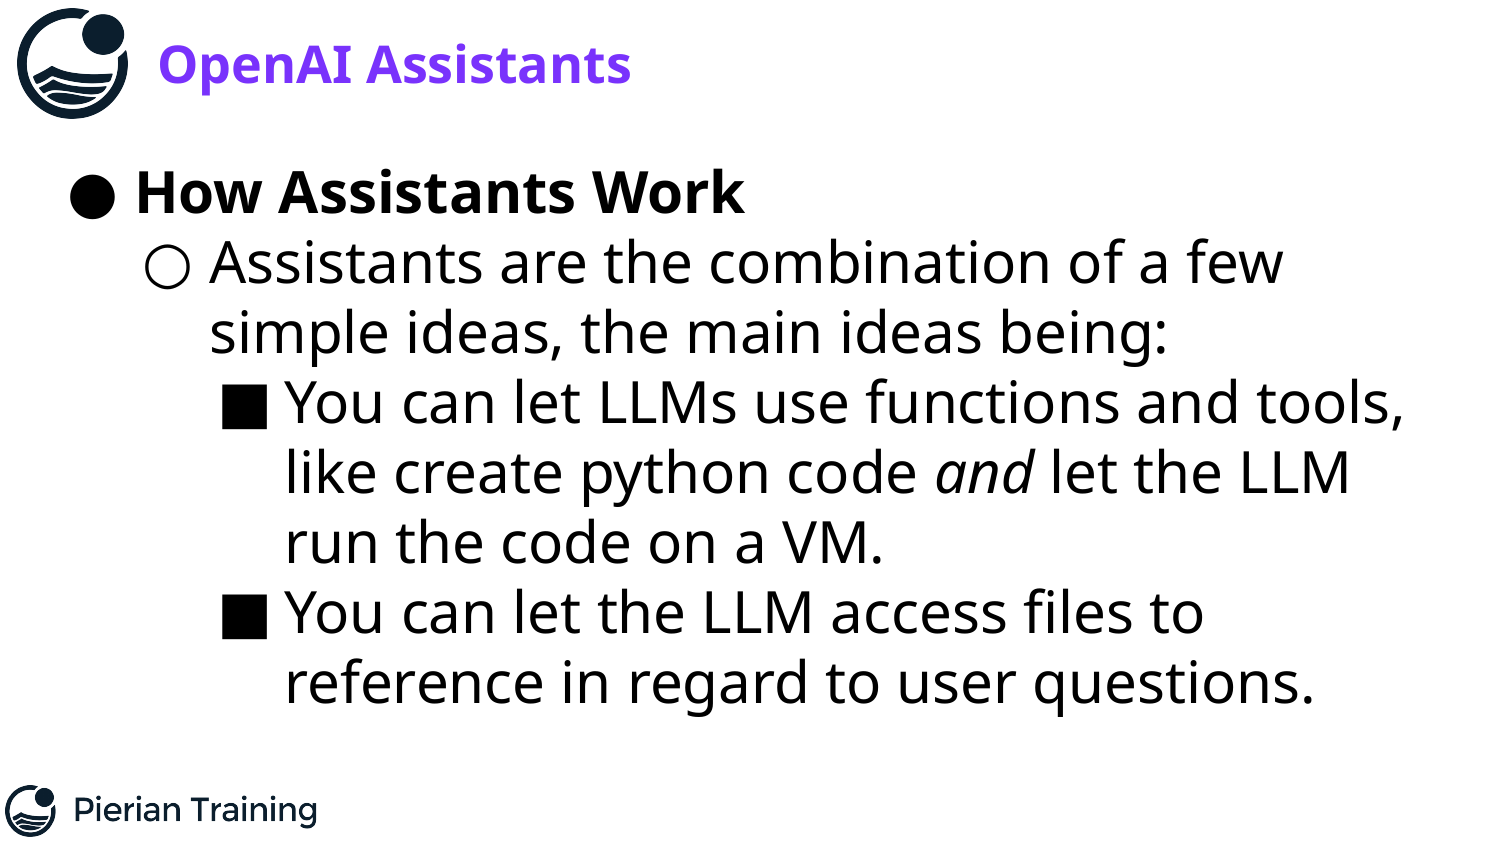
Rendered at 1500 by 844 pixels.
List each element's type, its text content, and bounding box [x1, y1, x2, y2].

text_box OpenAI Assistants [142, 16, 1239, 110]
text_box How Assistants Work Assistants are the combination of a few simple ideas, the main ideas being: You can let LLMs use functions and tools, like create python code and let the LLM run the code on a VM. You can let the LLM access files to reference in regard to user questions. [44, 140, 1432, 730]
picture [4, 785, 318, 837]
picture [16, 8, 128, 120]
